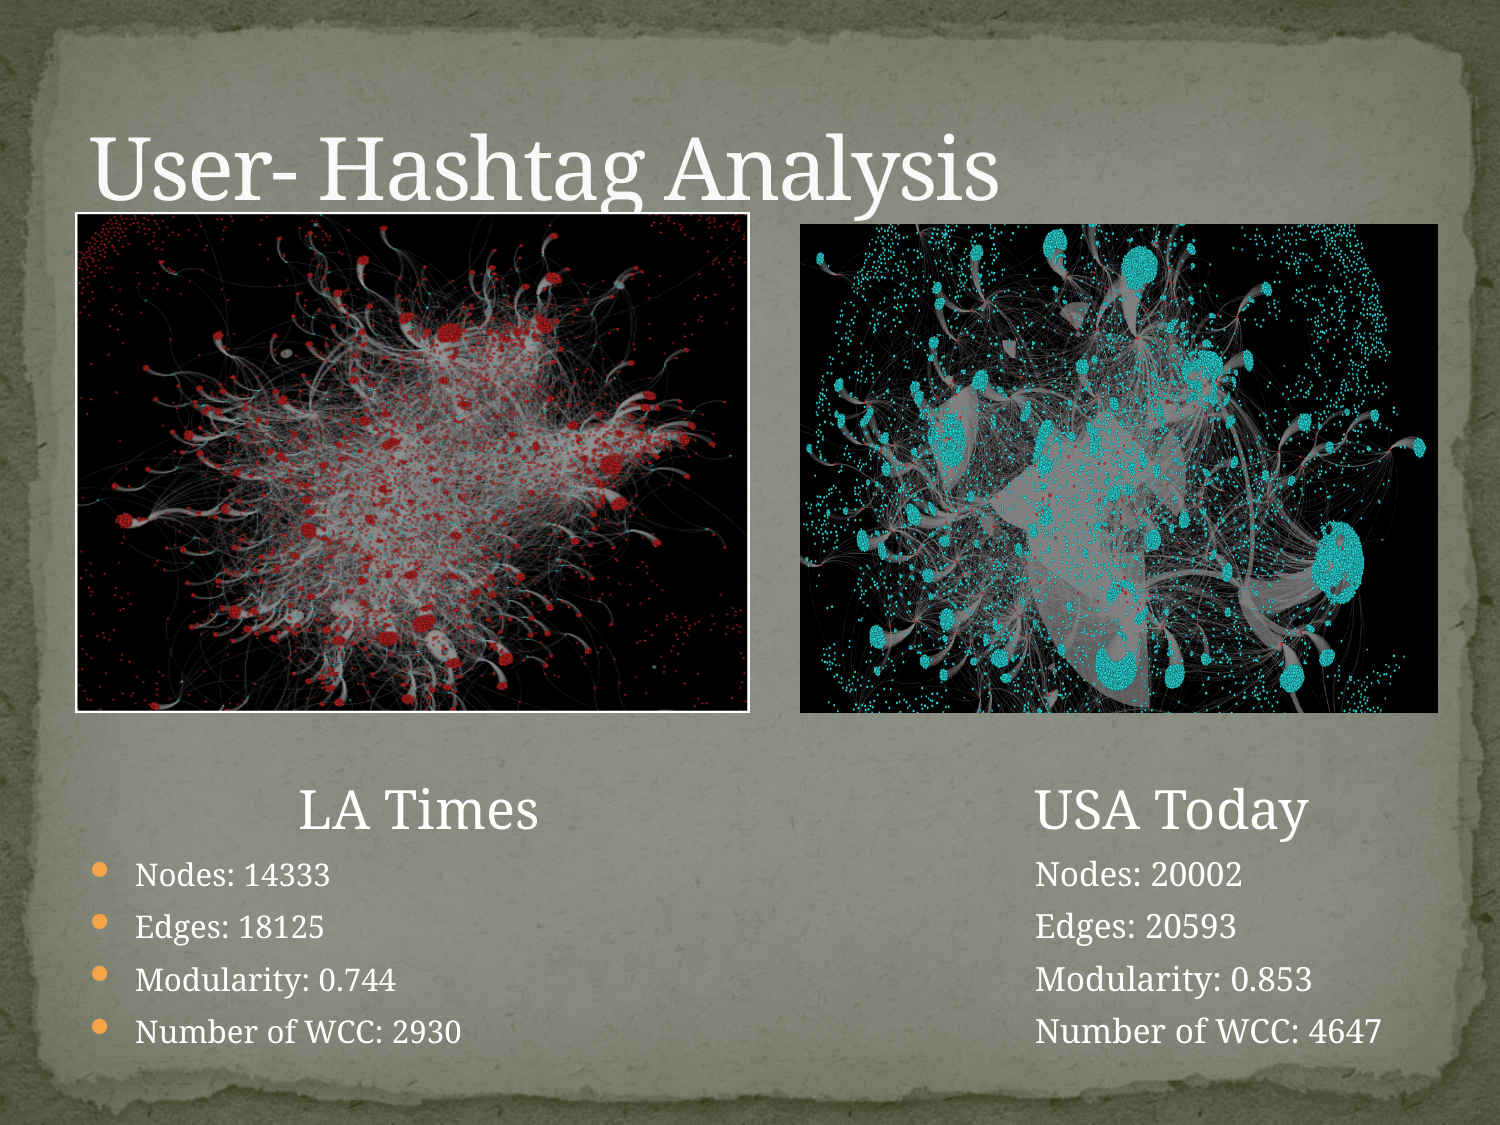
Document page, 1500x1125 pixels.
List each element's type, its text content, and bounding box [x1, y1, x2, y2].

picture [75, 212, 751, 713]
title User- Hashtag Analysis [74, 24, 1425, 225]
list LA Times USA Today Nodes: 14333 Nodes: 20002 Edges: 18125 Edges: 20593 Modularity: 0.744 Modularity: 0.853 Number of WCC: 2930 Number of WCC: 4647 [75, 225, 1425, 1063]
picture [800, 224, 1438, 713]
